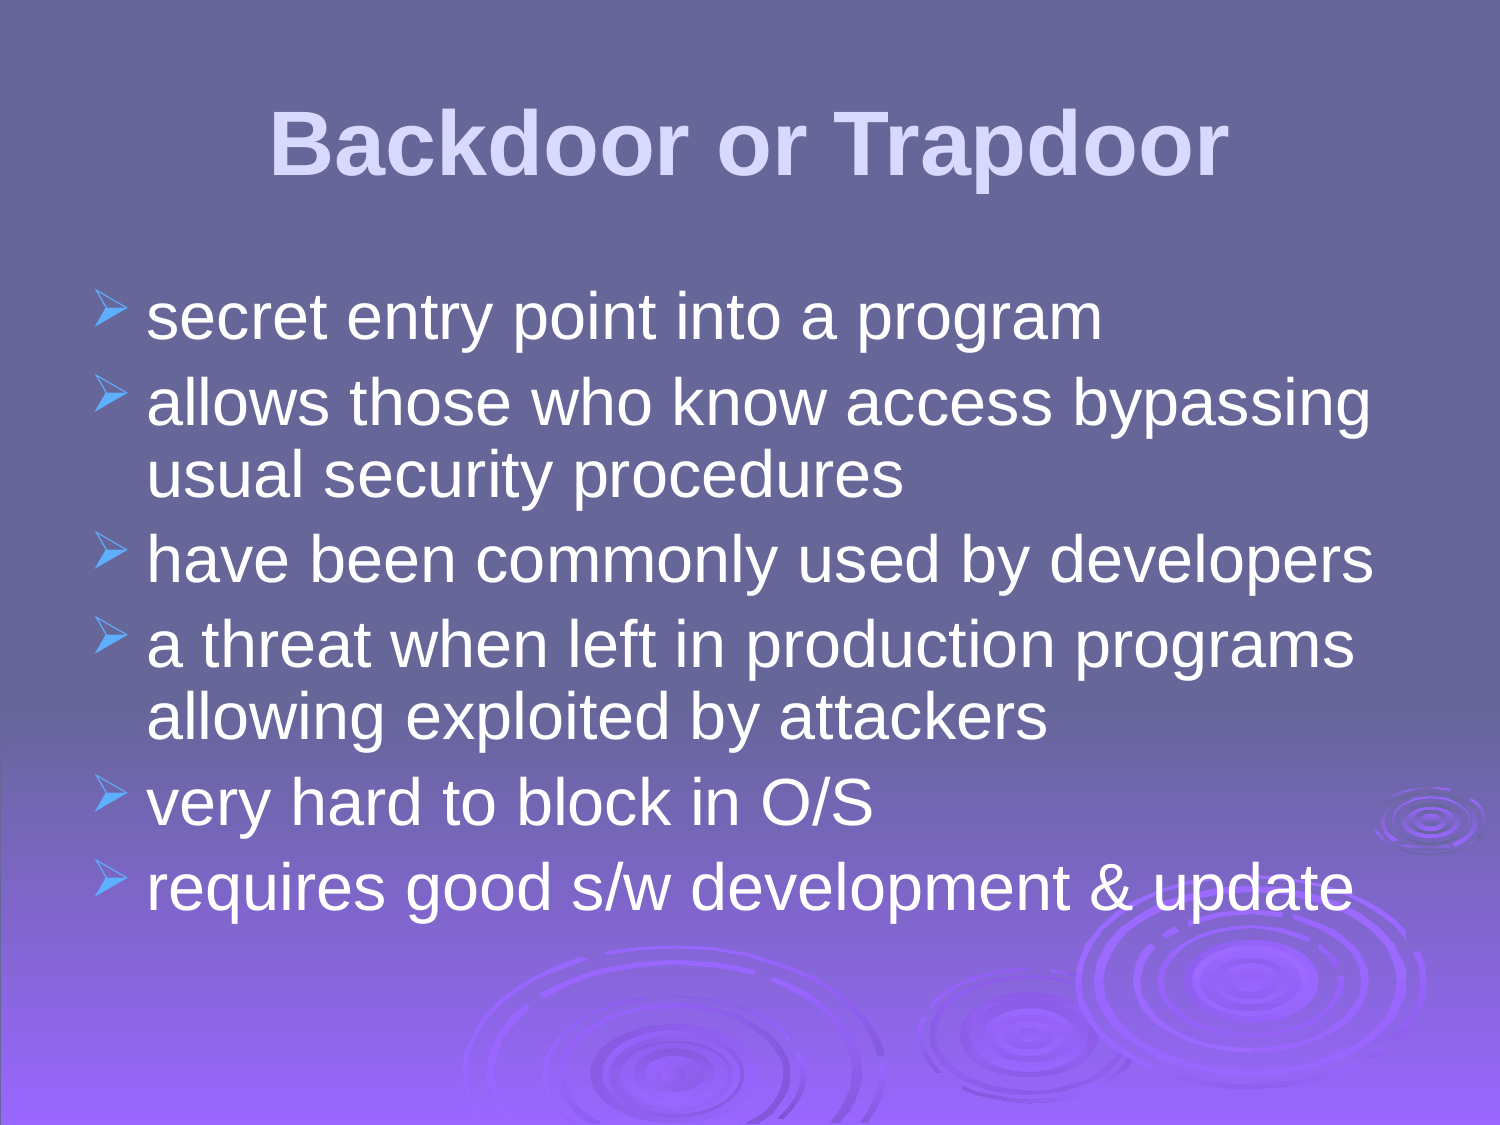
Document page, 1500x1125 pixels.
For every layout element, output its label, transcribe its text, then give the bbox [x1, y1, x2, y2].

list secret entry point into a program allows those who know access bypassing usual security procedures have been commonly used by developers a threat when left in production programs allowing exploited by attackers very hard to block in O/S requires good s/w development & update [74, 274, 1426, 1006]
title Backdoor or Trapdoor [74, 45, 1426, 233]
